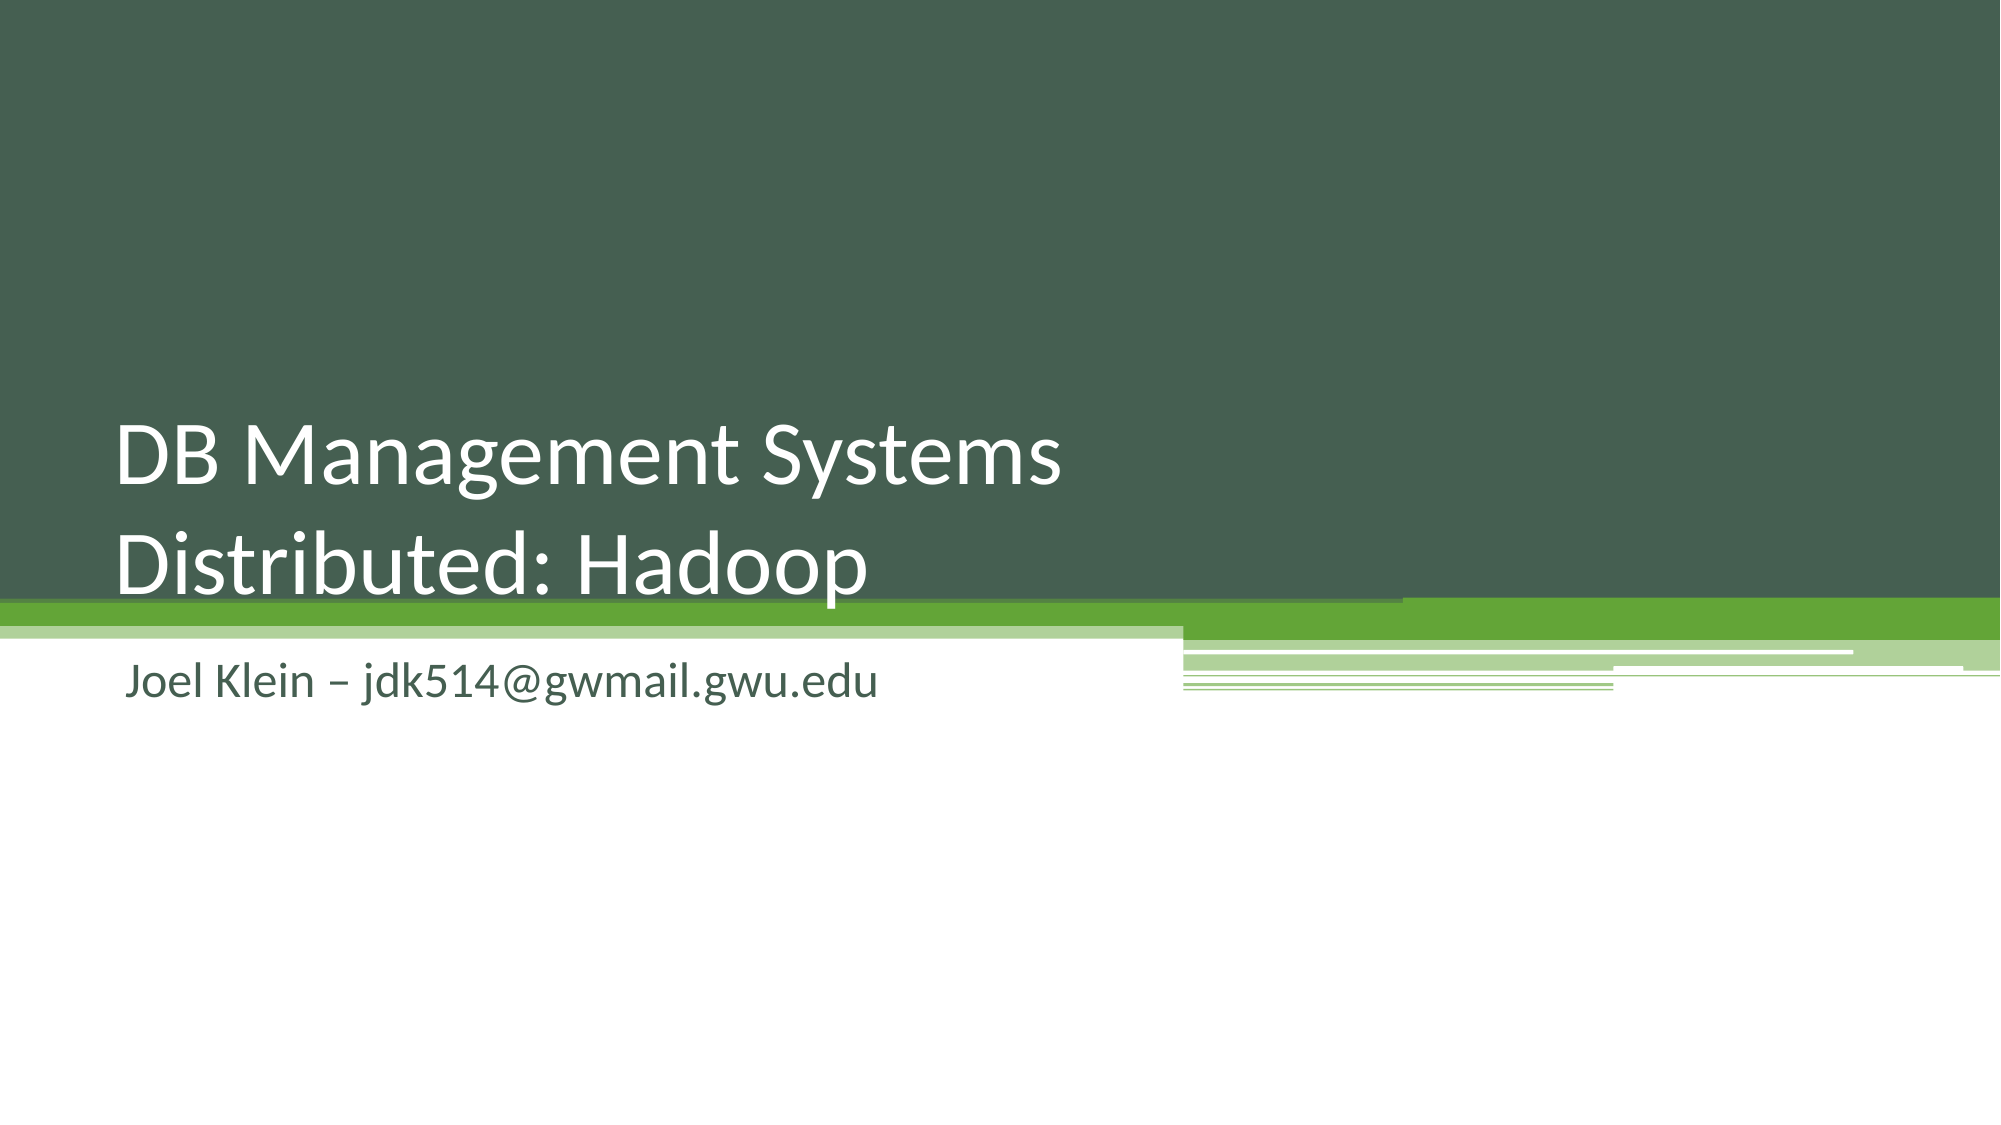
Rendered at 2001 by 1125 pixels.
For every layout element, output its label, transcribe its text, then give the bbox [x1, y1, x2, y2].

title DB Management Systems Distributed: Hadoop [99, 350, 1538, 621]
subtitle Joel Klein – jdk514@gwmail.gwu.edu [99, 639, 1184, 928]
